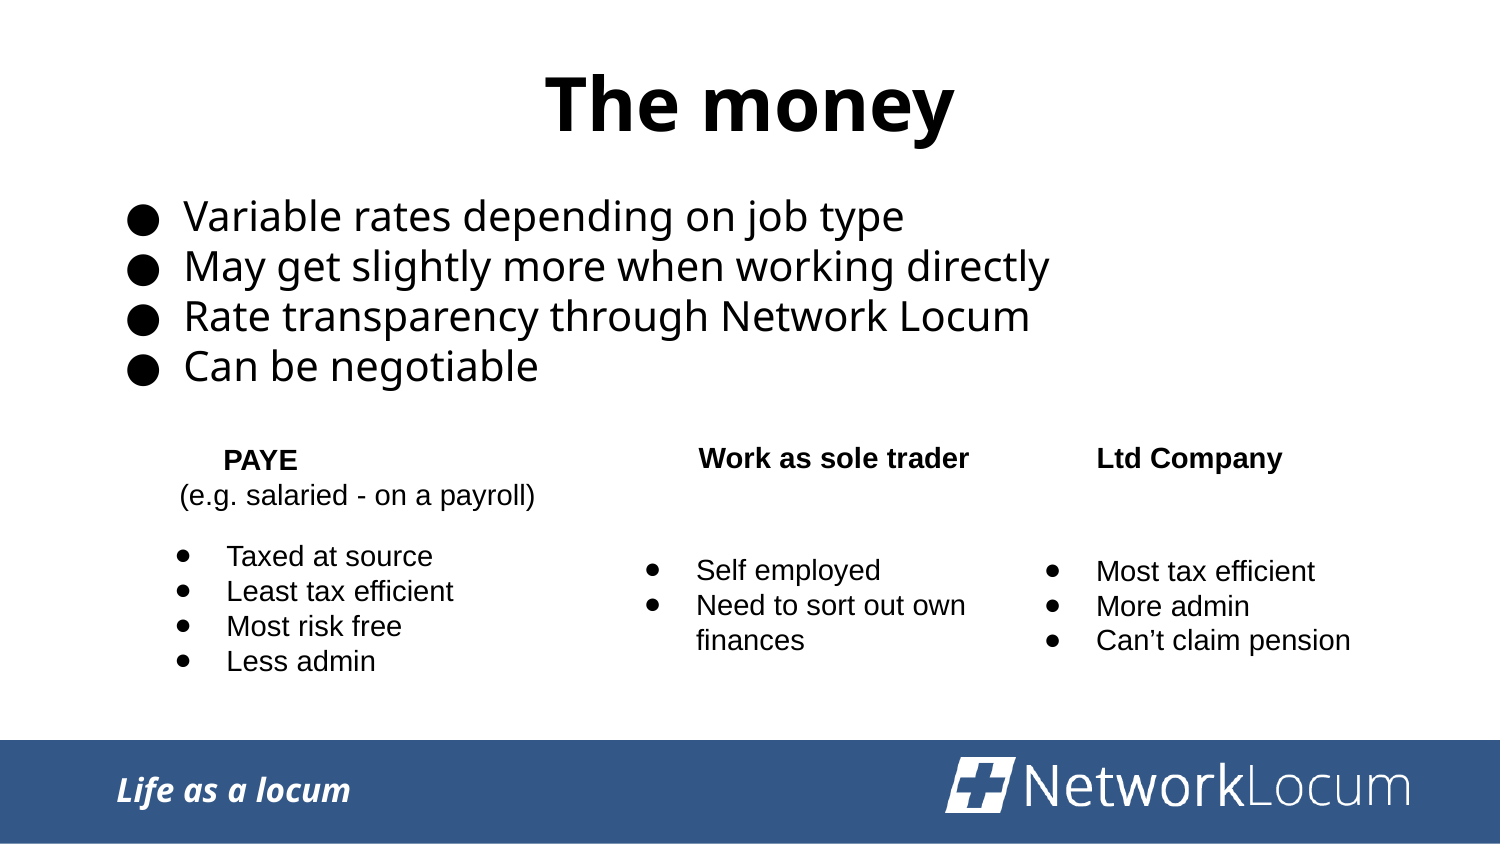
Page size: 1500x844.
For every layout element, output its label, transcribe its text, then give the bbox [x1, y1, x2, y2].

text_box Most tax efficient More admin Can’t claim pension [1006, 536, 1432, 698]
text_box Ltd Company [1081, 424, 1305, 495]
text_box Self employed Need to sort out own finances [606, 536, 1006, 697]
text_box PAYE (e.g. salaried - on a payroll) [101, 426, 607, 497]
text_box Taxed at source Least tax efficient Most risk free Less admin [136, 522, 562, 683]
title The money [75, 21, 1425, 162]
text_box Variable rates depending on job type May get slightly more when working directly Rate transparency through Network Locum Can be negotiable [93, 174, 1407, 401]
text_box Life as a locum [101, 753, 687, 836]
picture [944, 756, 1413, 814]
text_box Work as sole trader [683, 424, 992, 495]
text_box [0, 740, 1500, 844]
